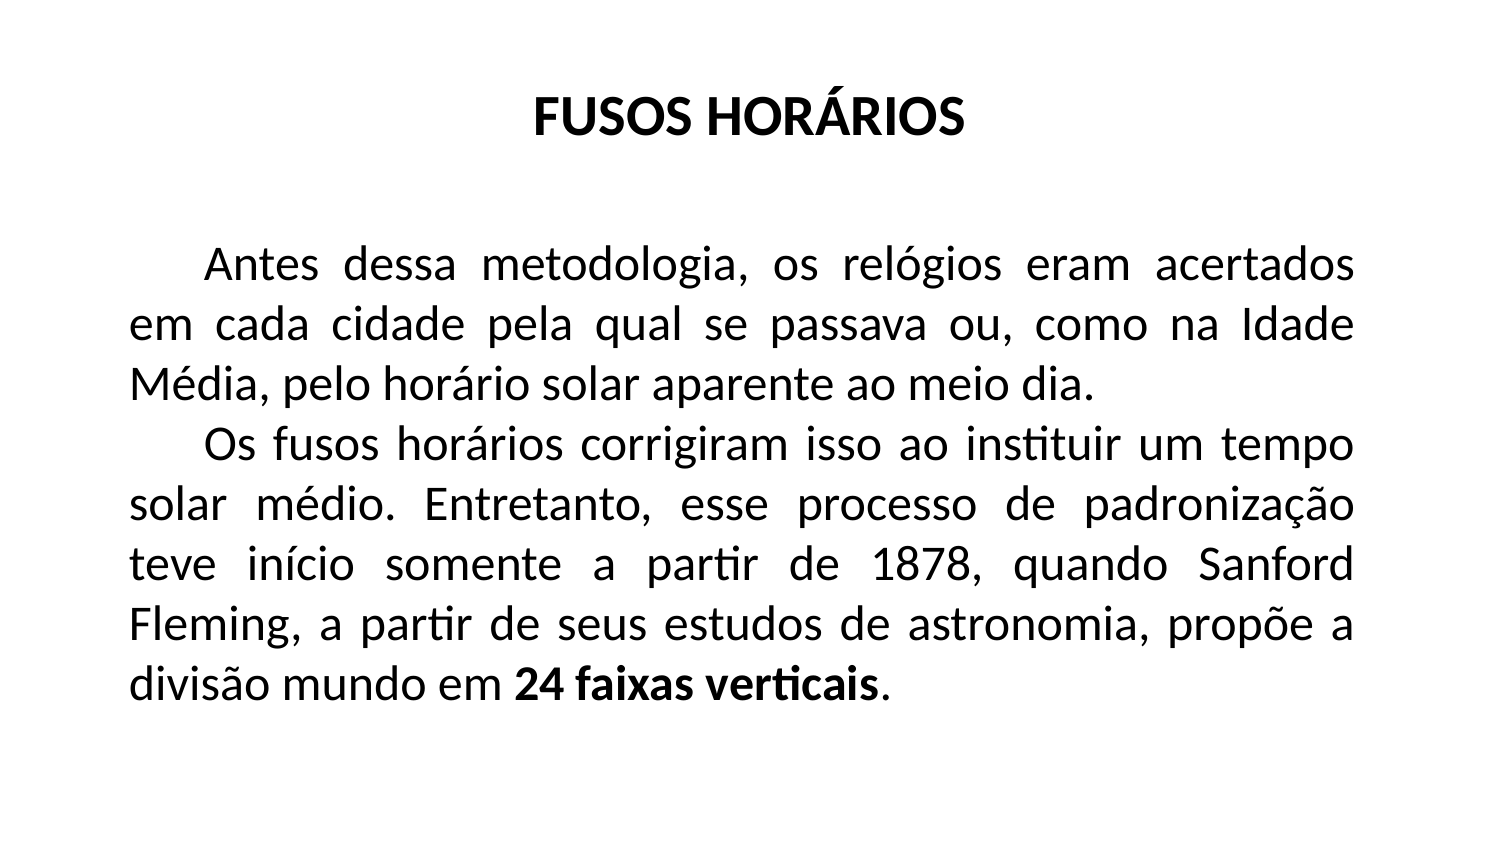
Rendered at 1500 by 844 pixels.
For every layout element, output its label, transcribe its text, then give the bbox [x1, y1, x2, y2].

text_box Antes dessa metodologia, os relógios eram acertados em cada cidade pela qual se passava ou, como na Idade Média, pelo horário solar aparente ao meio dia. Os fusos horários corrigiram isso ao instituir um tempo solar médio. Entretanto, esse processo de padronização teve início somente a partir de 1878, quando Sanford Fleming, a partir de seus estudos de astronomia, propõe a divisão mundo em 24 faixas verticais. [113, 222, 1371, 718]
text_box FUSOS HORÁRIOS [516, 69, 984, 155]
